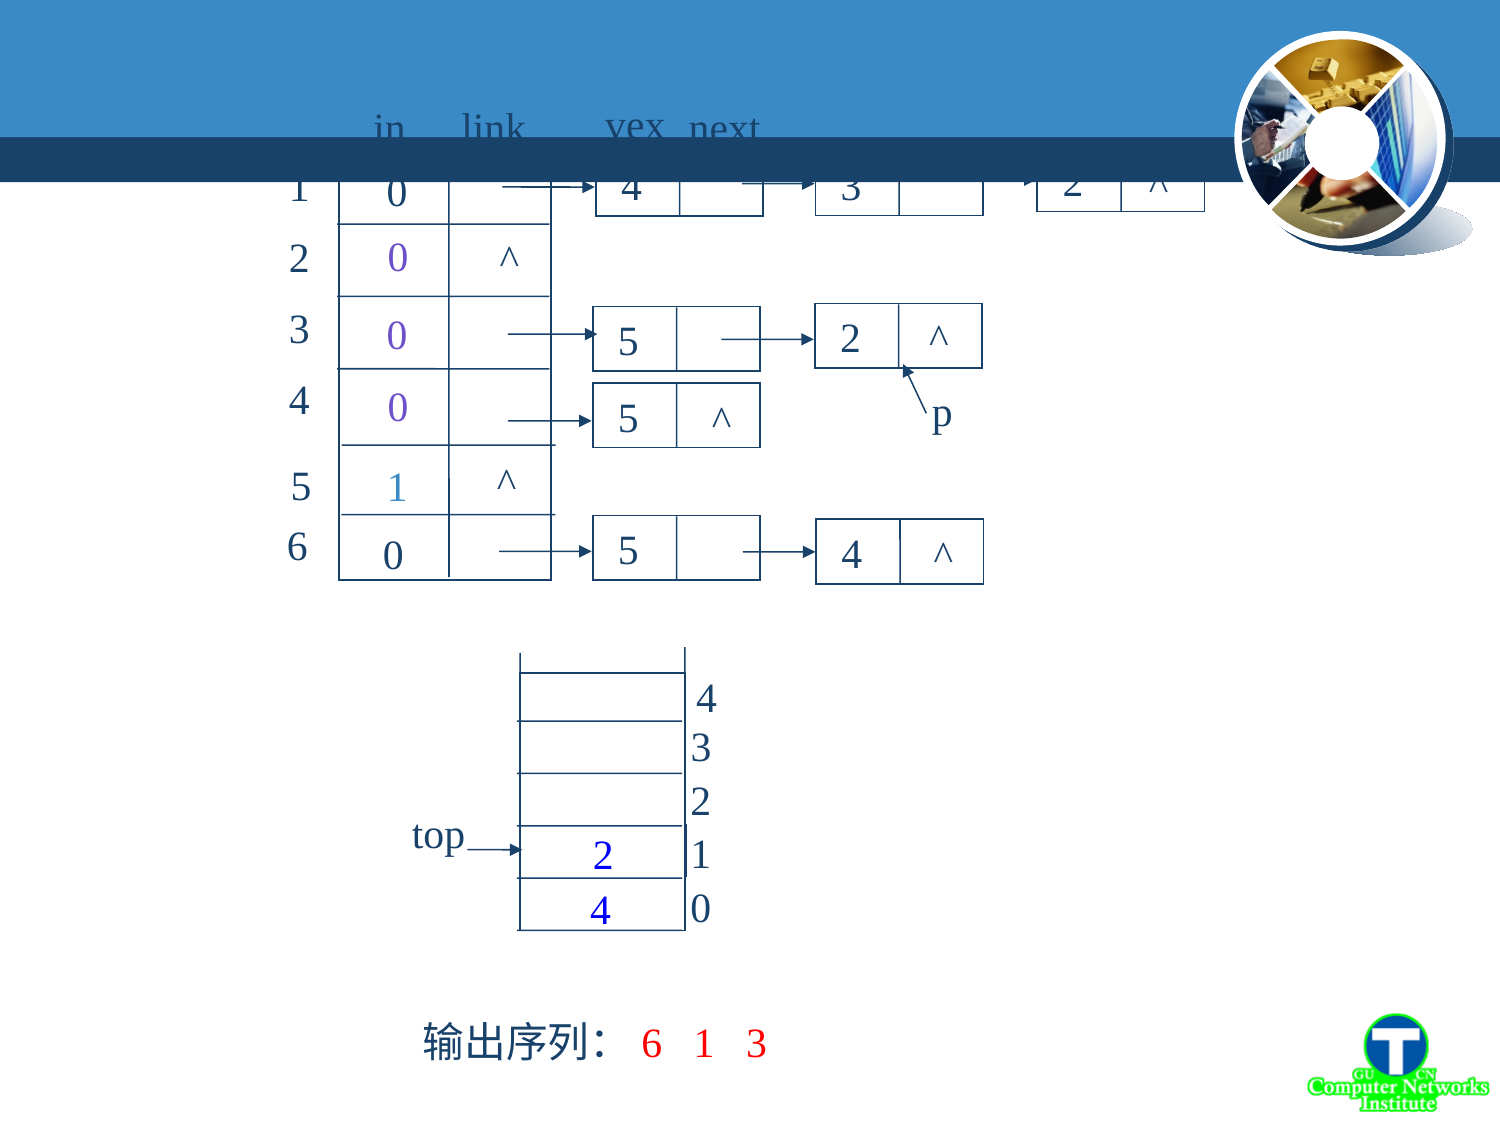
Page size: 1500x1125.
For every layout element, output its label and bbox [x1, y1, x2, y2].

text_box [407, 1008, 783, 1074]
picture [1274, 39, 1404, 114]
text_box [266, 88, 1203, 138]
text_box [271, 90, 1205, 587]
picture [1305, 1011, 1491, 1115]
picture [1271, 167, 1406, 239]
slide_number [1154, 1023, 1468, 1100]
picture [1241, 70, 1315, 205]
picture [1365, 69, 1438, 208]
text_box [396, 646, 750, 940]
